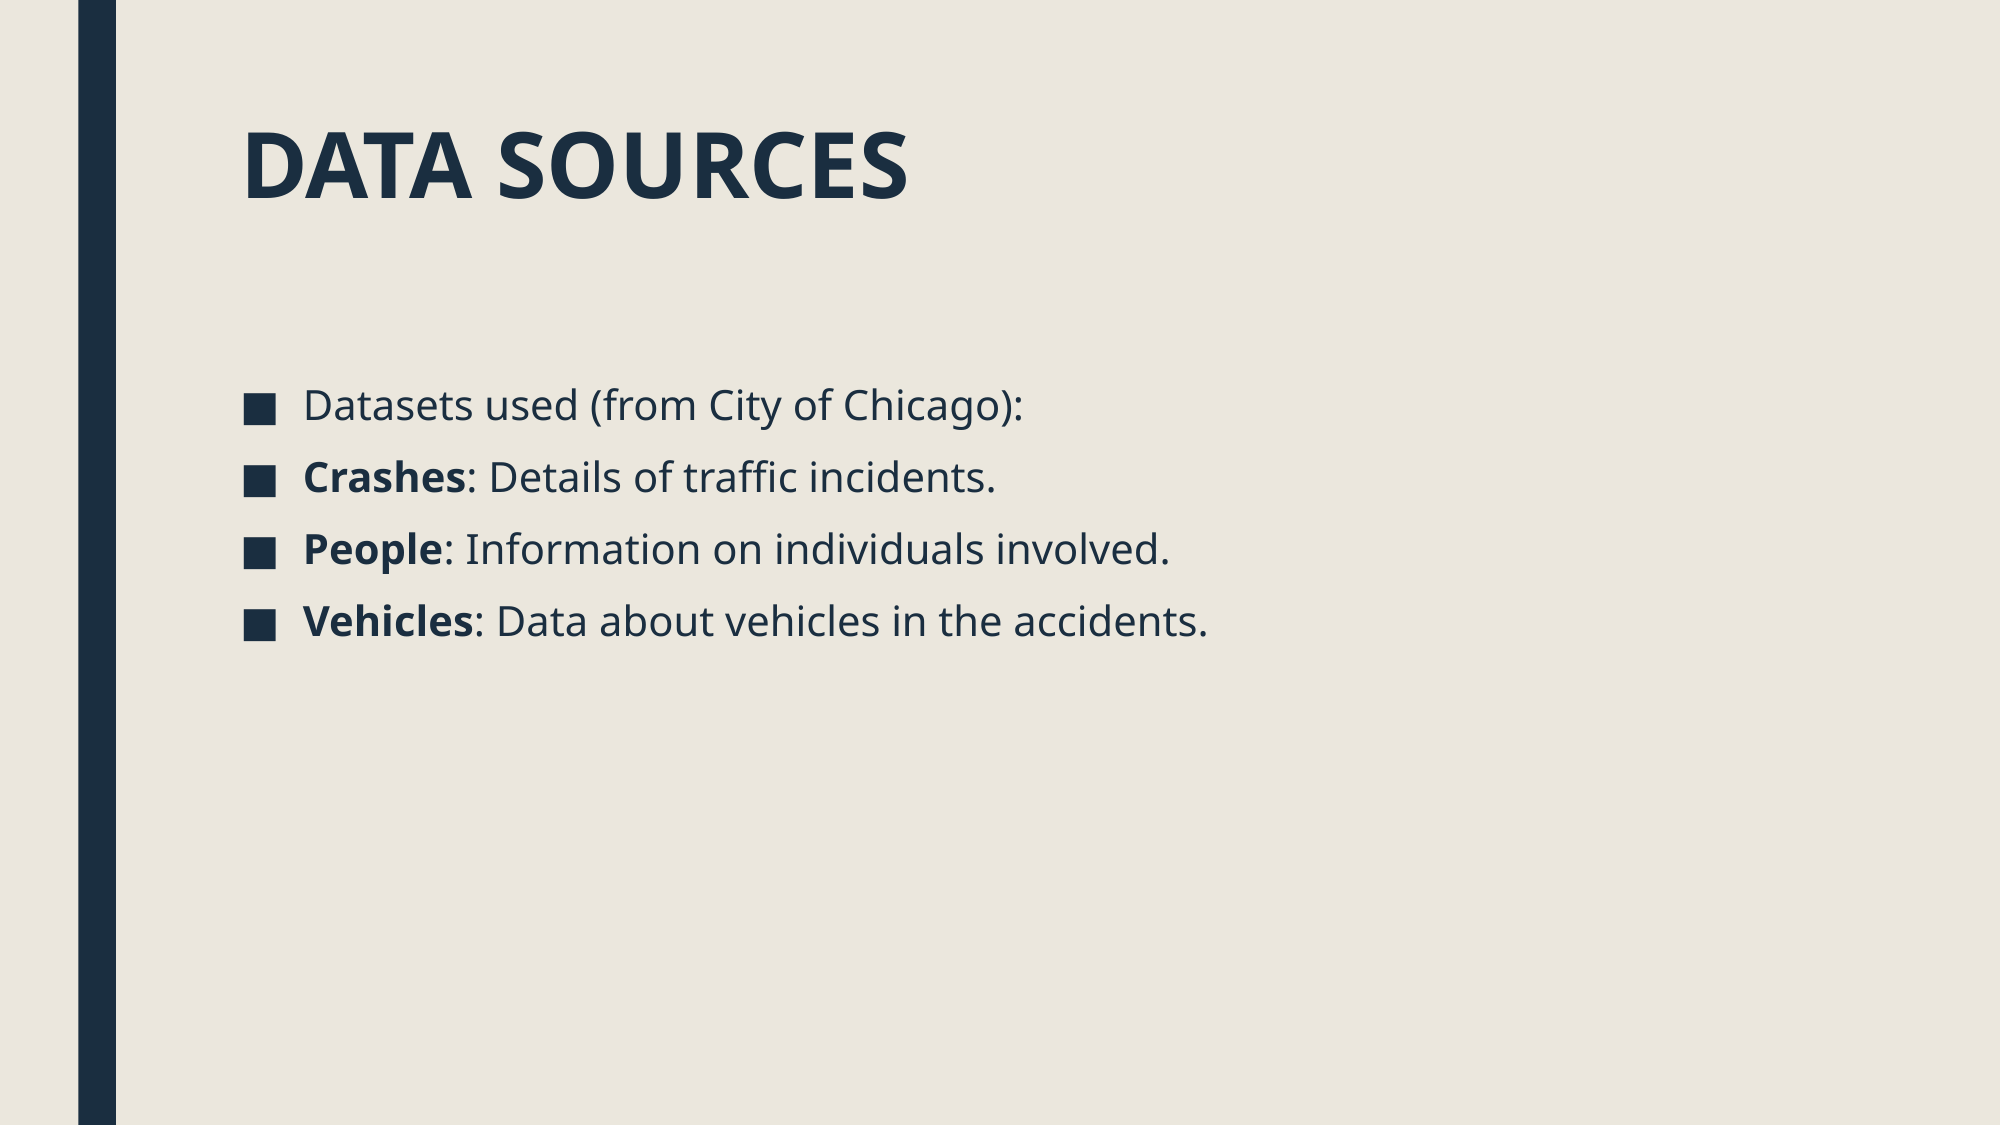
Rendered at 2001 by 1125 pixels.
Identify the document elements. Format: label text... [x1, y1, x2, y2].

list Datasets used (from City of Chicago): Crashes: Details of traffic incidents. People: Information on individuals involved. Vehicles: Data about vehicles in the accidents. [225, 375, 1800, 963]
title DATA SOURCES [225, 112, 1800, 357]
